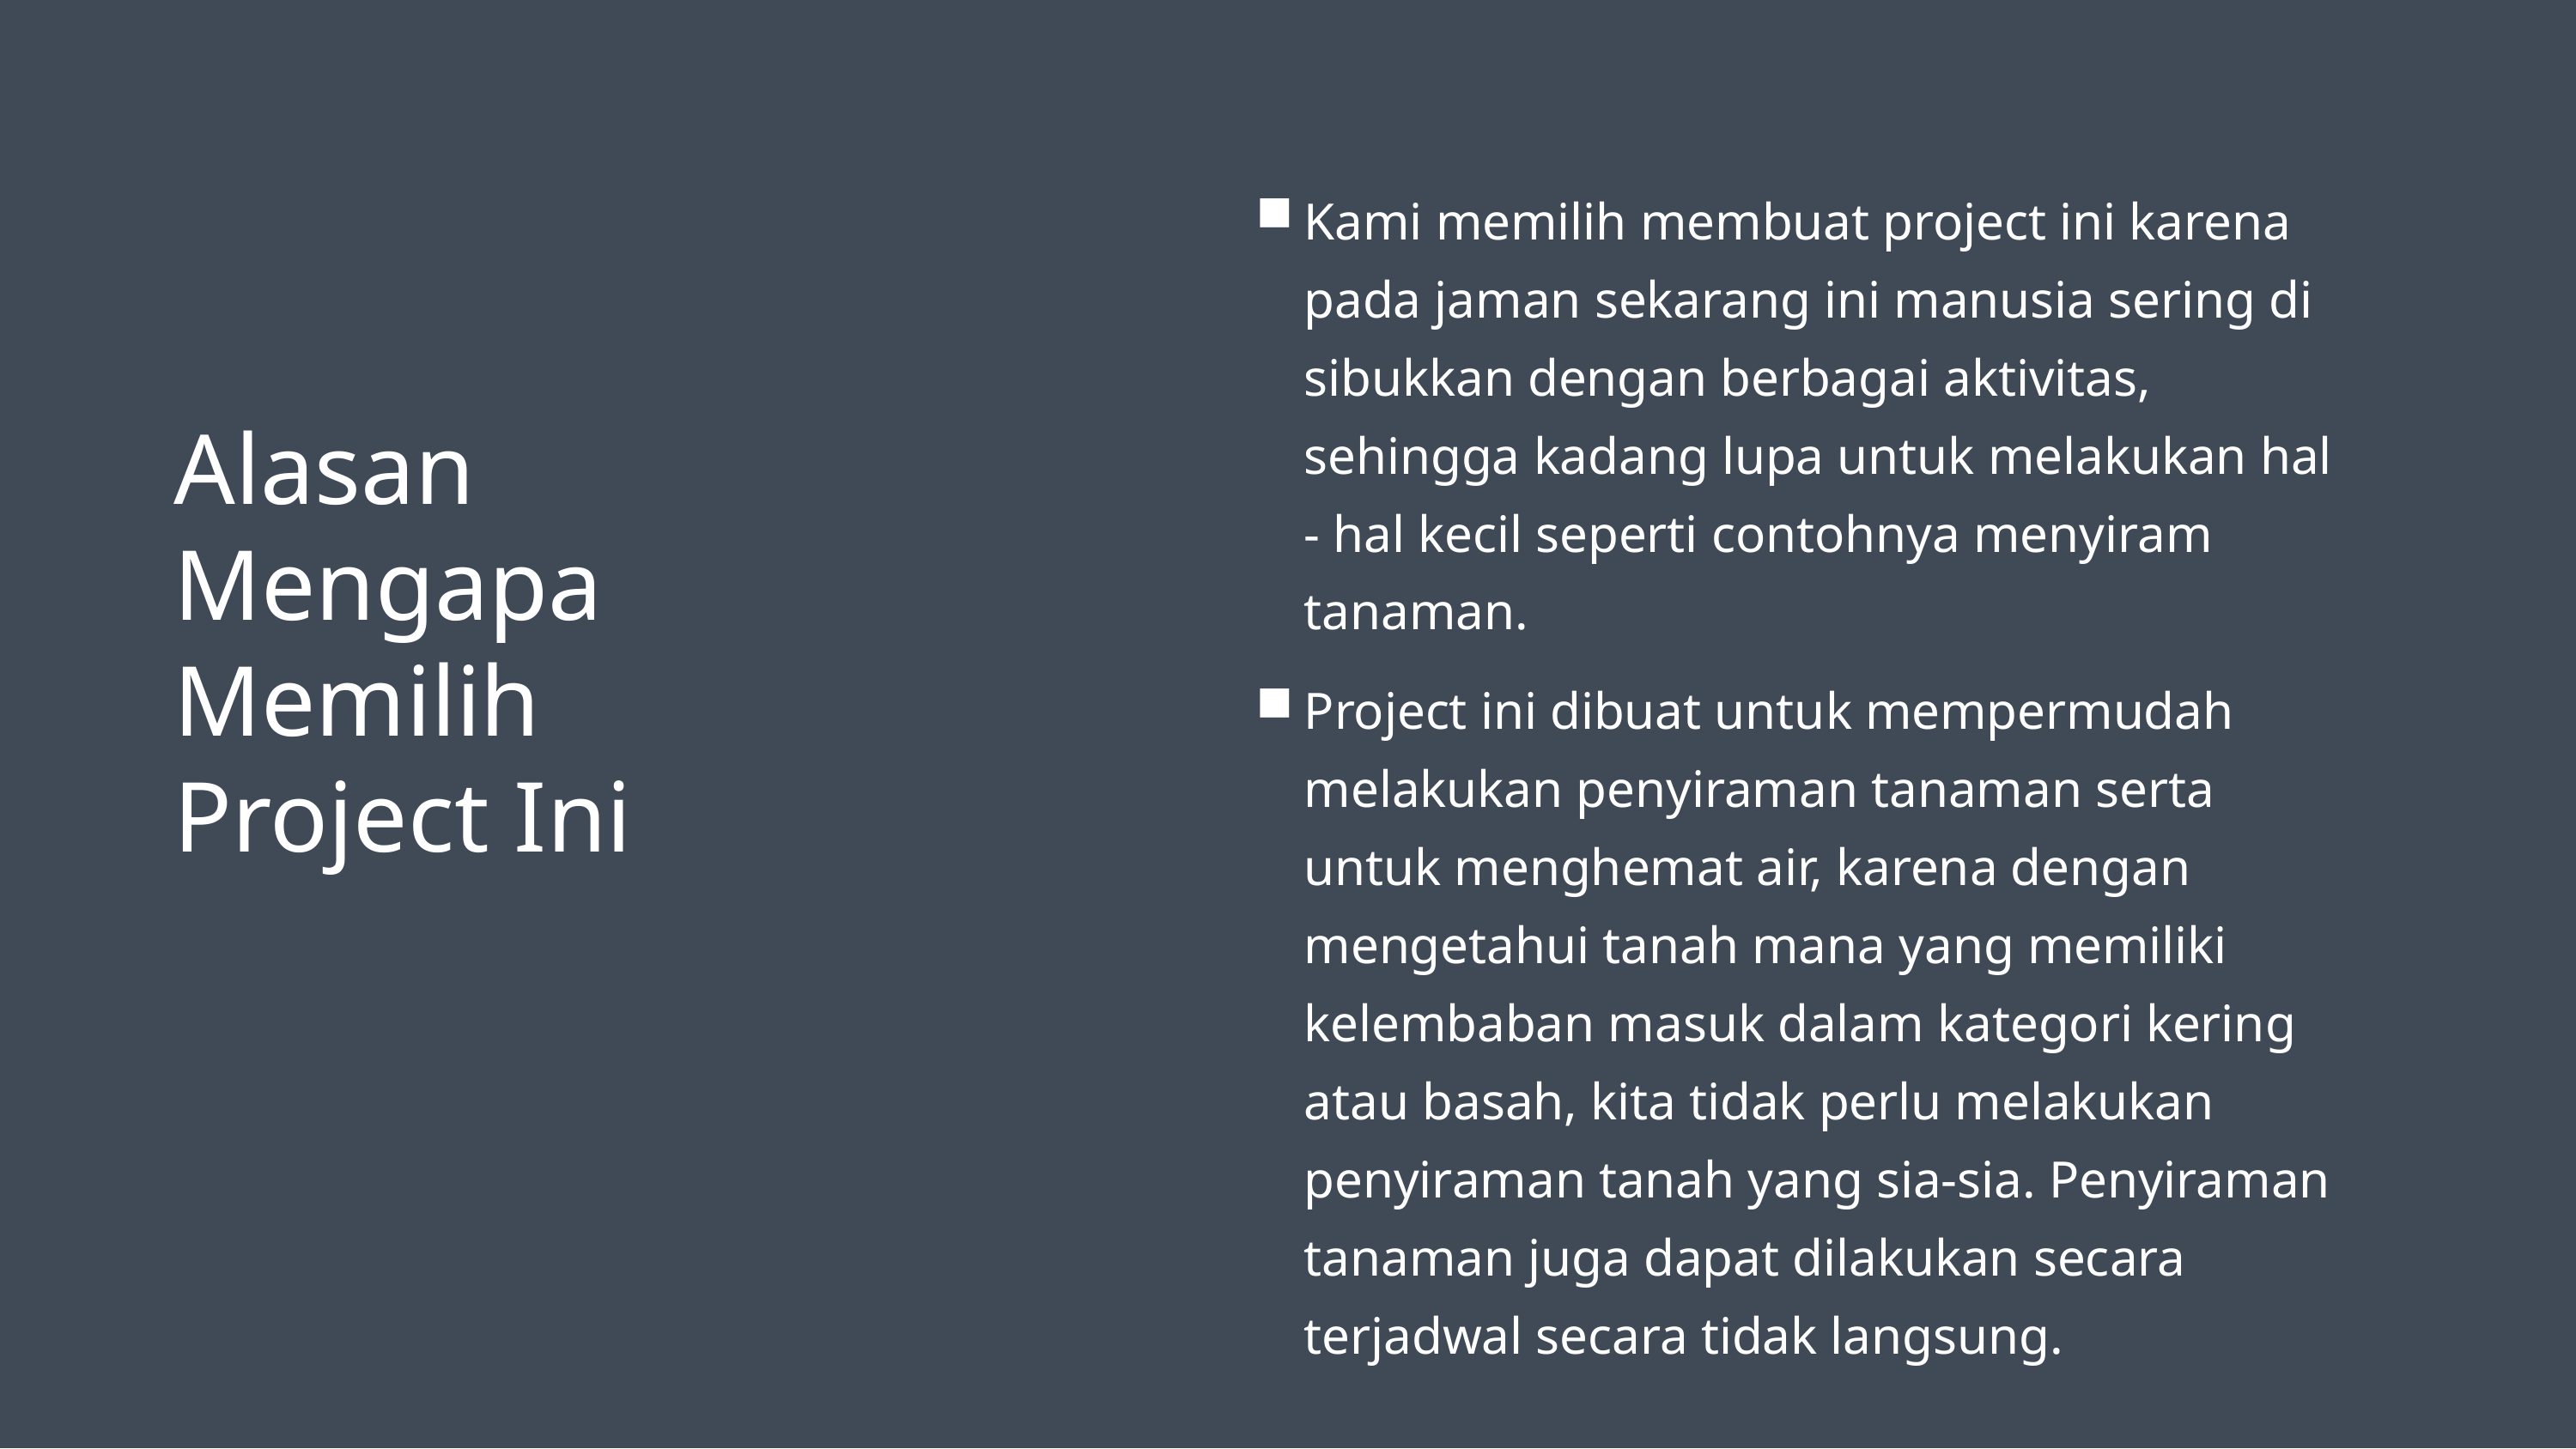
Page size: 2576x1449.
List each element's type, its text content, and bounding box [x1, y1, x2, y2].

list Kami memilih membuat project ini karena pada jaman sekarang ini manusia sering di sibukkan dengan berbagai aktivitas, sehingga kadang lupa untuk melakukan hal - hal kecil seperti contohnya menyiram tanaman. Project ini dibuat untuk mempermudah melakukan penyiraman tanaman serta untuk menghemat air, karena dengan mengetahui tanah mana yang memiliki kelembaban masuk dalam kategori kering atau basah, kita tidak perlu melakukan penyiraman tanah yang sia-sia. Penyiraman tanaman juga dapat dilakukan secara terjadwal secara tidak langsung. [1242, 165, 2364, 1022]
list Alasan Mengapa Memilih Project Ini [161, 348, 866, 878]
